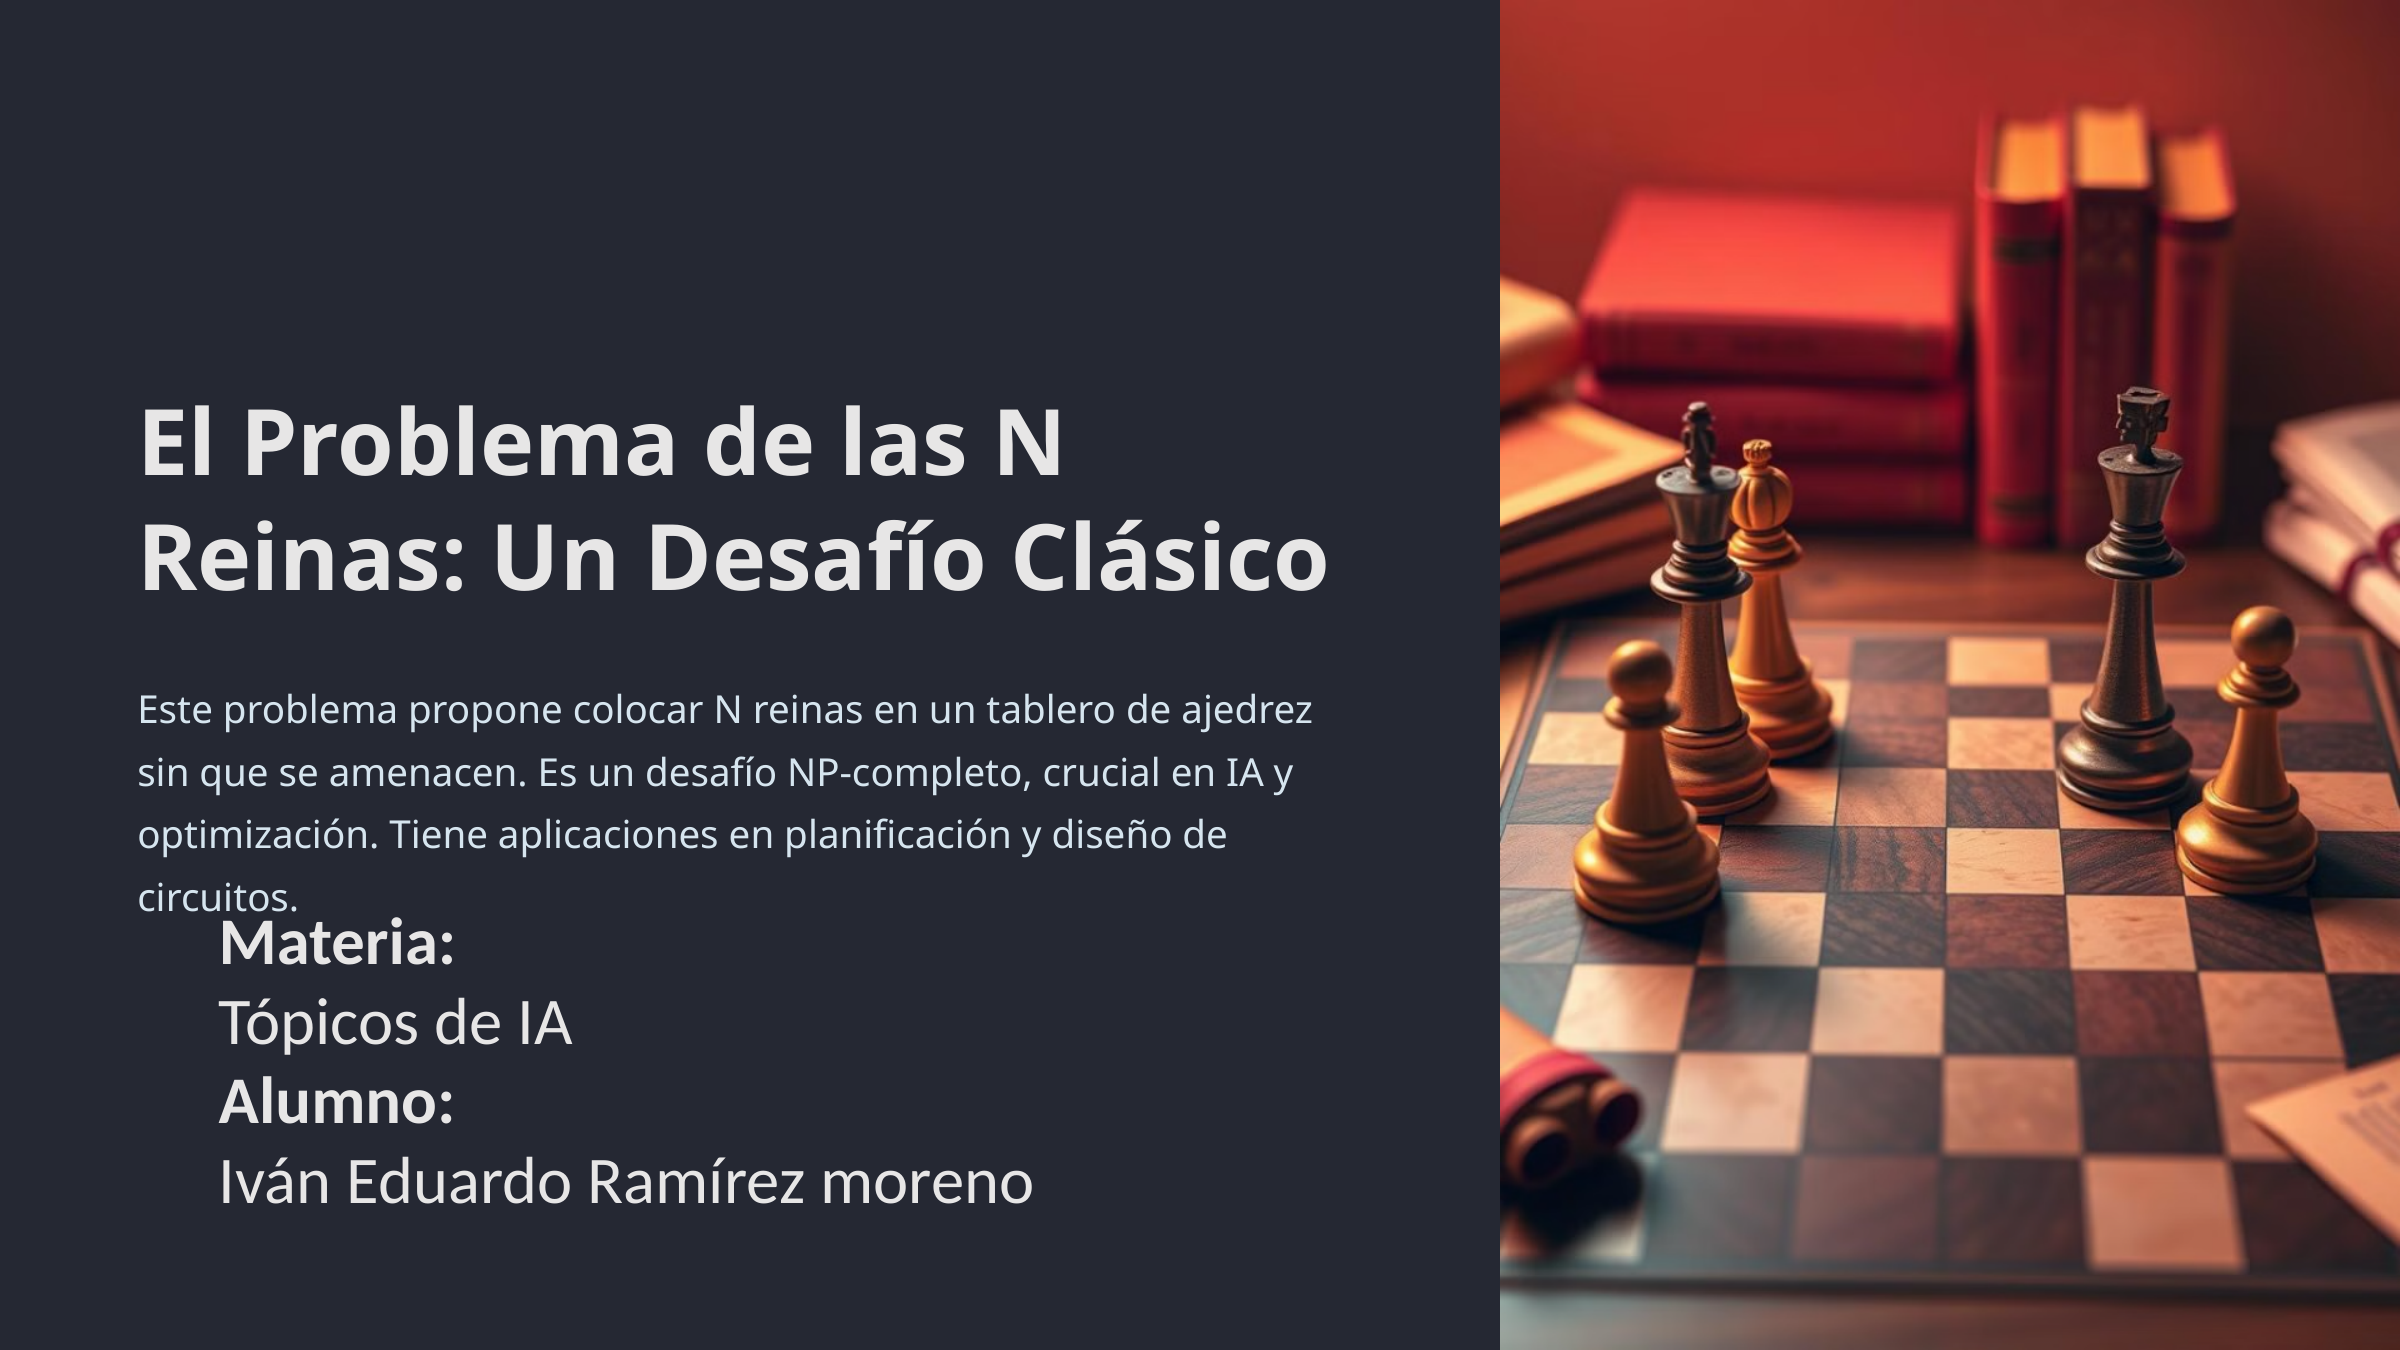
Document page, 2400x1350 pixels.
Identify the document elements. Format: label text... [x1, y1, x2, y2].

text_box El Problema de las N Reinas: Un Desafío Clásico [137, 379, 1363, 611]
text_box Materia: Tópicos de IA Alumno: Iván Eduardo Ramírez moreno [203, 890, 1051, 1225]
text_box Este problema propone colocar N reinas en un tablero de ajedrez sin que se amenacen. Es un desafío NP-completo, crucial en IA y optimización. Tiene aplicaciones en planificación y diseño de circuitos. [137, 669, 1363, 858]
picture [1499, 0, 2400, 1350]
